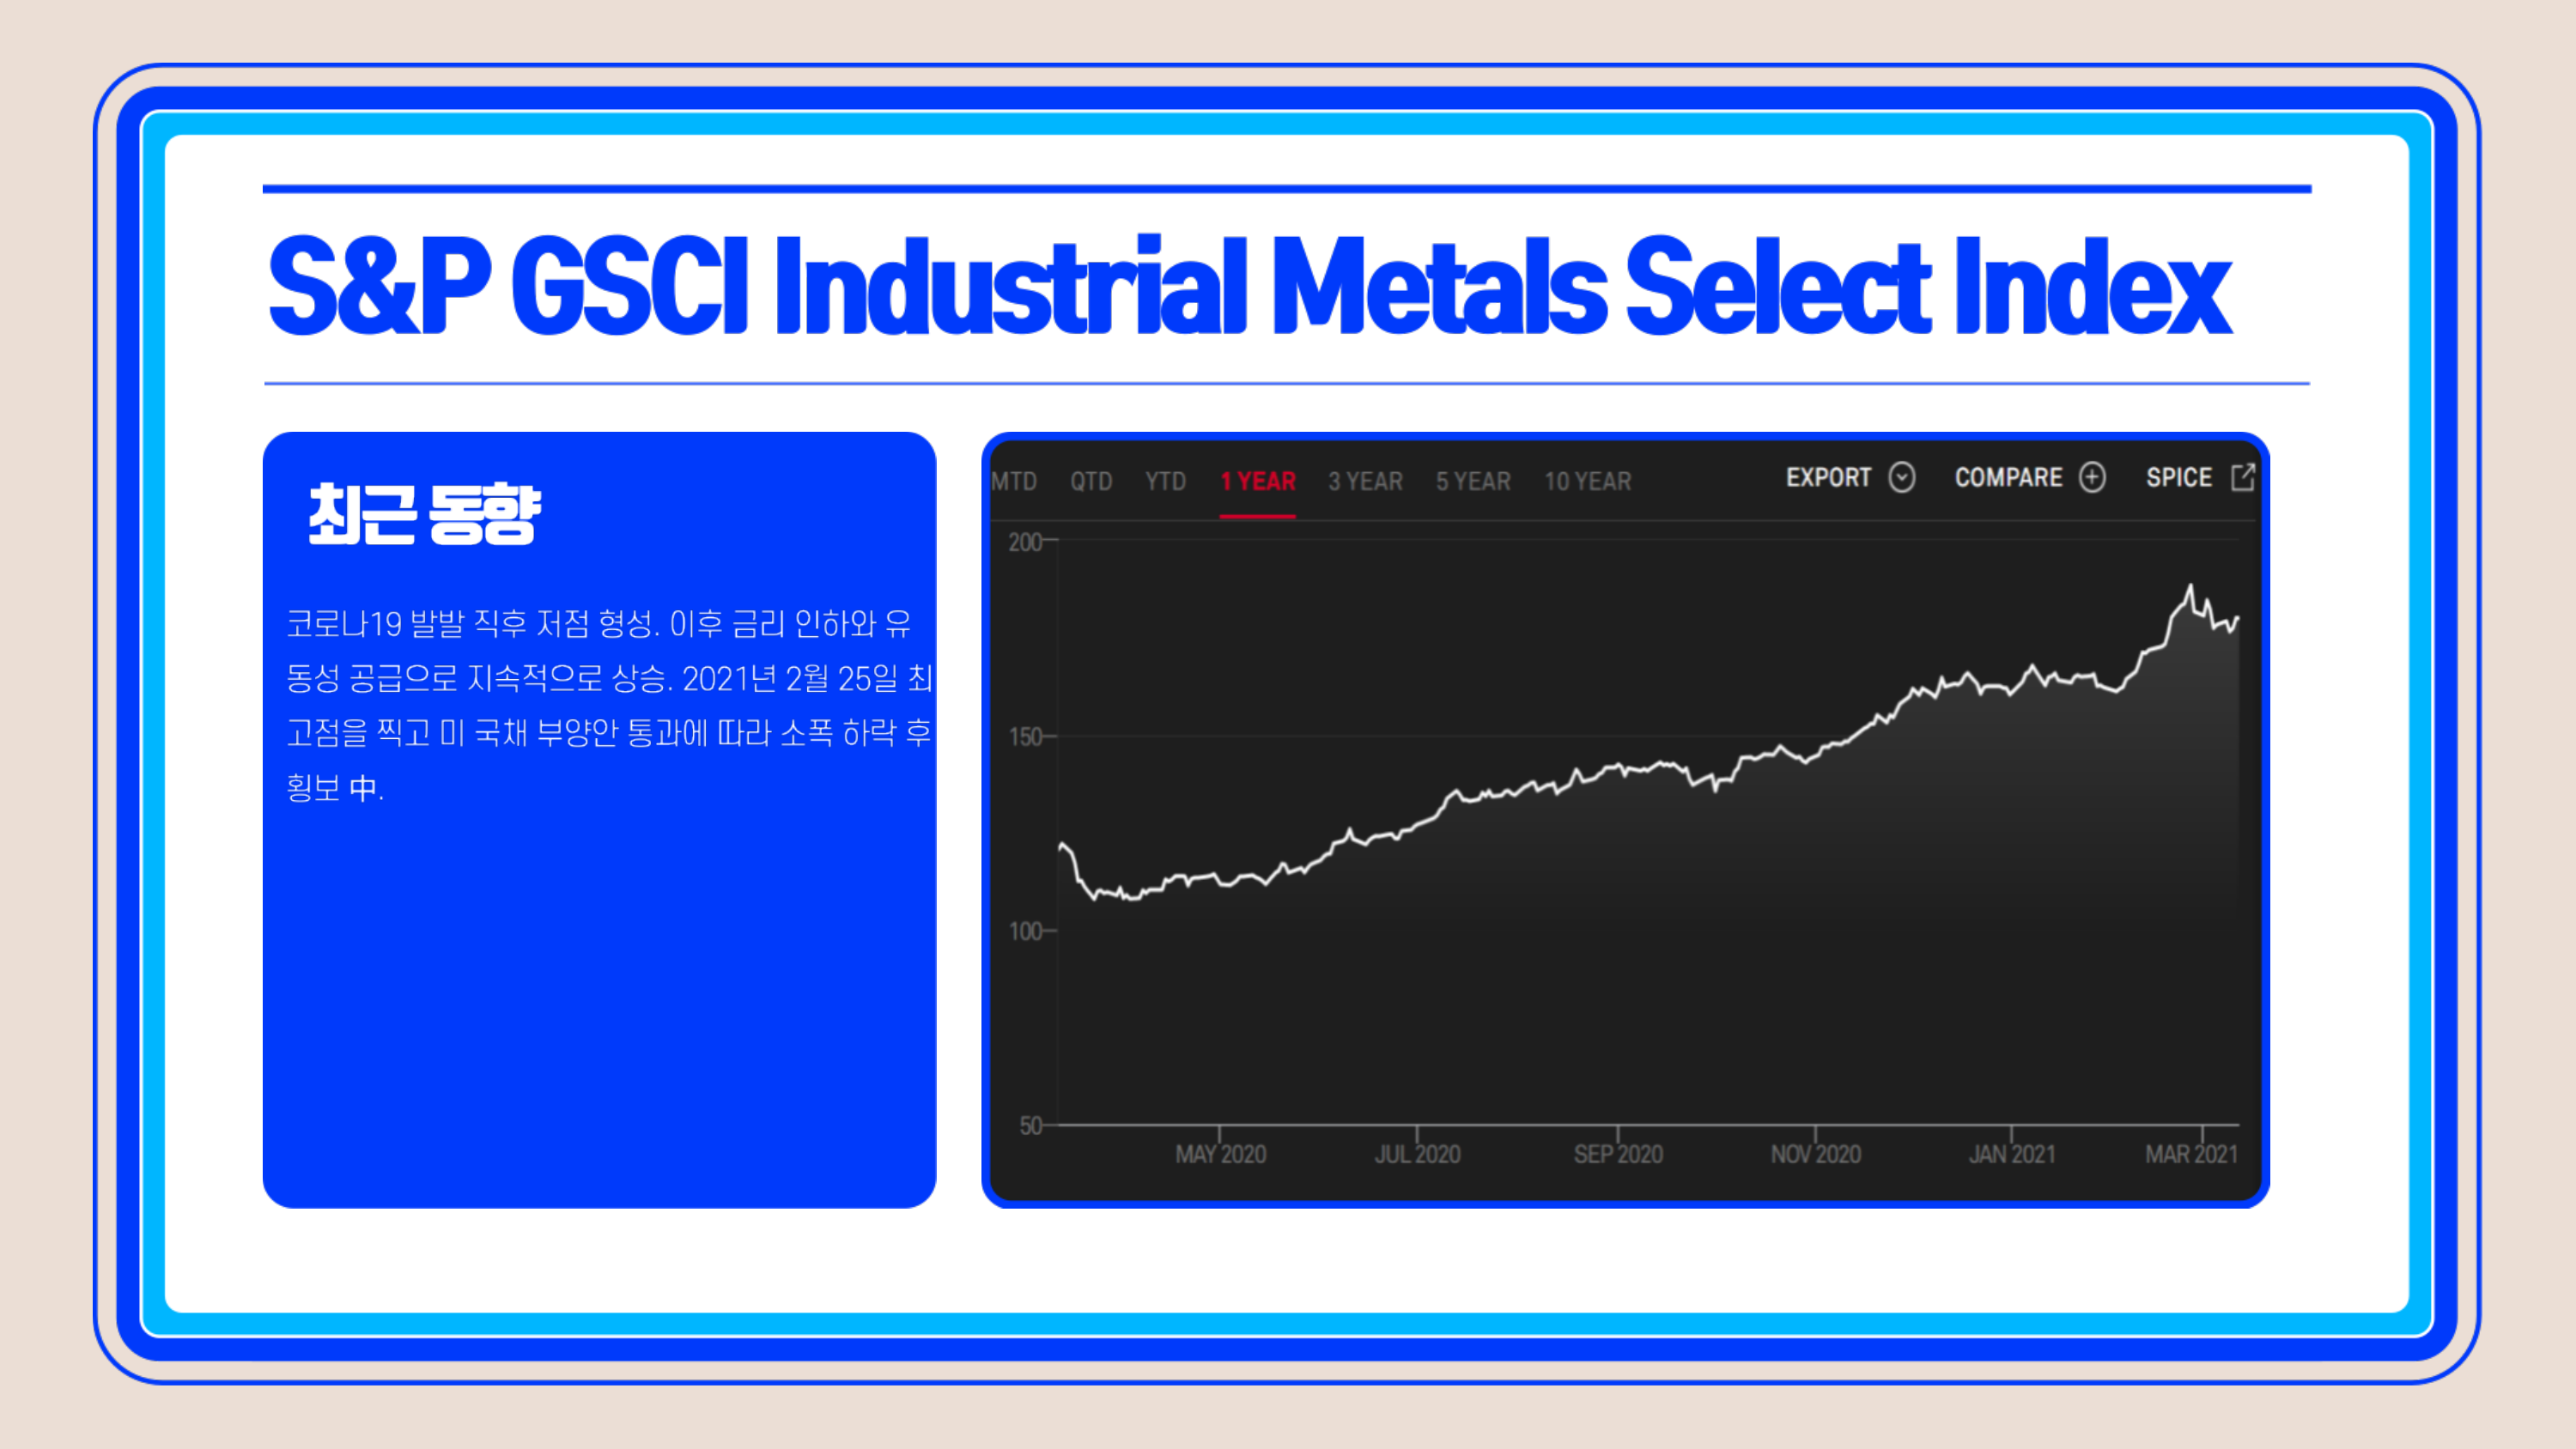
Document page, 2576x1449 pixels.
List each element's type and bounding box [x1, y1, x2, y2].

picture [282, 597, 952, 828]
picture [297, 465, 569, 581]
text_box [93, 63, 2482, 1386]
text_box [2288, 379, 2311, 389]
picture [248, 199, 2282, 400]
text_box [263, 173, 2313, 206]
text_box [263, 432, 937, 1210]
text_box [981, 432, 2270, 1210]
